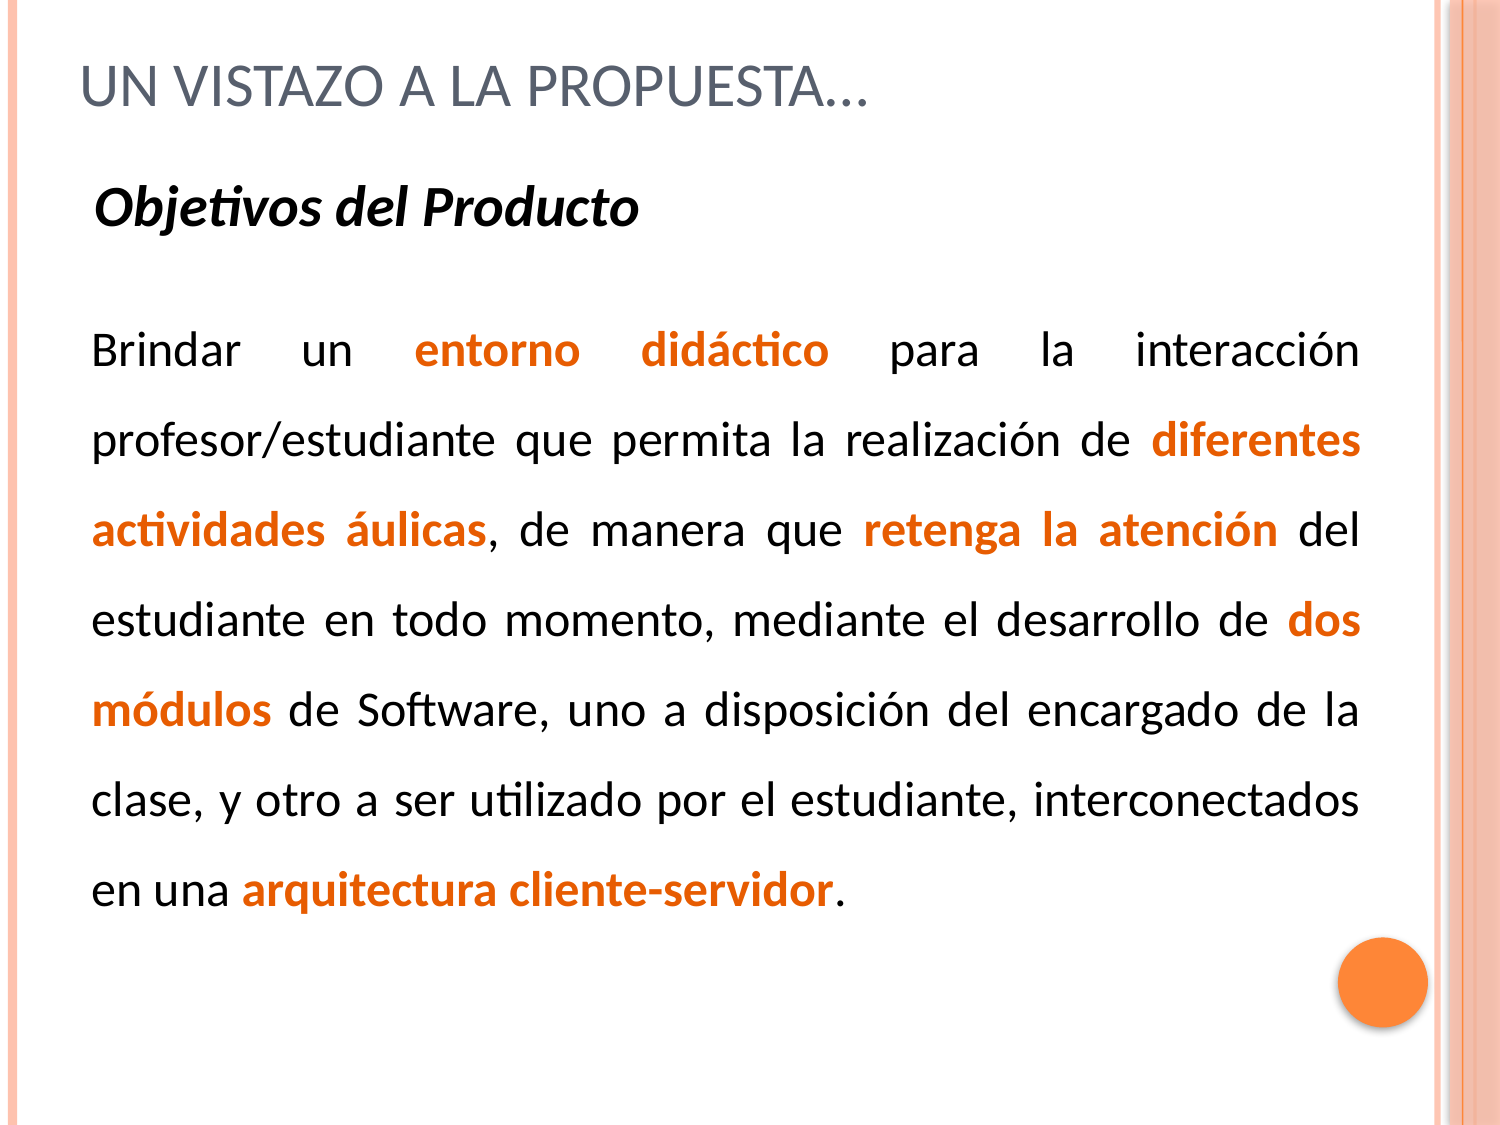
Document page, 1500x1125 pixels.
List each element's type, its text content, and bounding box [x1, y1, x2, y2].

text_box Objetivos del Producto [80, 160, 656, 246]
list Brindar un entorno didáctico para la interacción profesor/estudiante que permita la realización de diferentes actividades áulicas, de manera que retenga la atención del estudiante en todo momento, mediante el desarrollo de dos módulos de Software, uno a disposición del encargado de la clase, y otro a ser utilizado por el estudiante, interconectados en una arquitectura cliente-servidor. [76, 278, 1376, 988]
title Un vistazo a la propuesta… [64, 30, 1290, 127]
